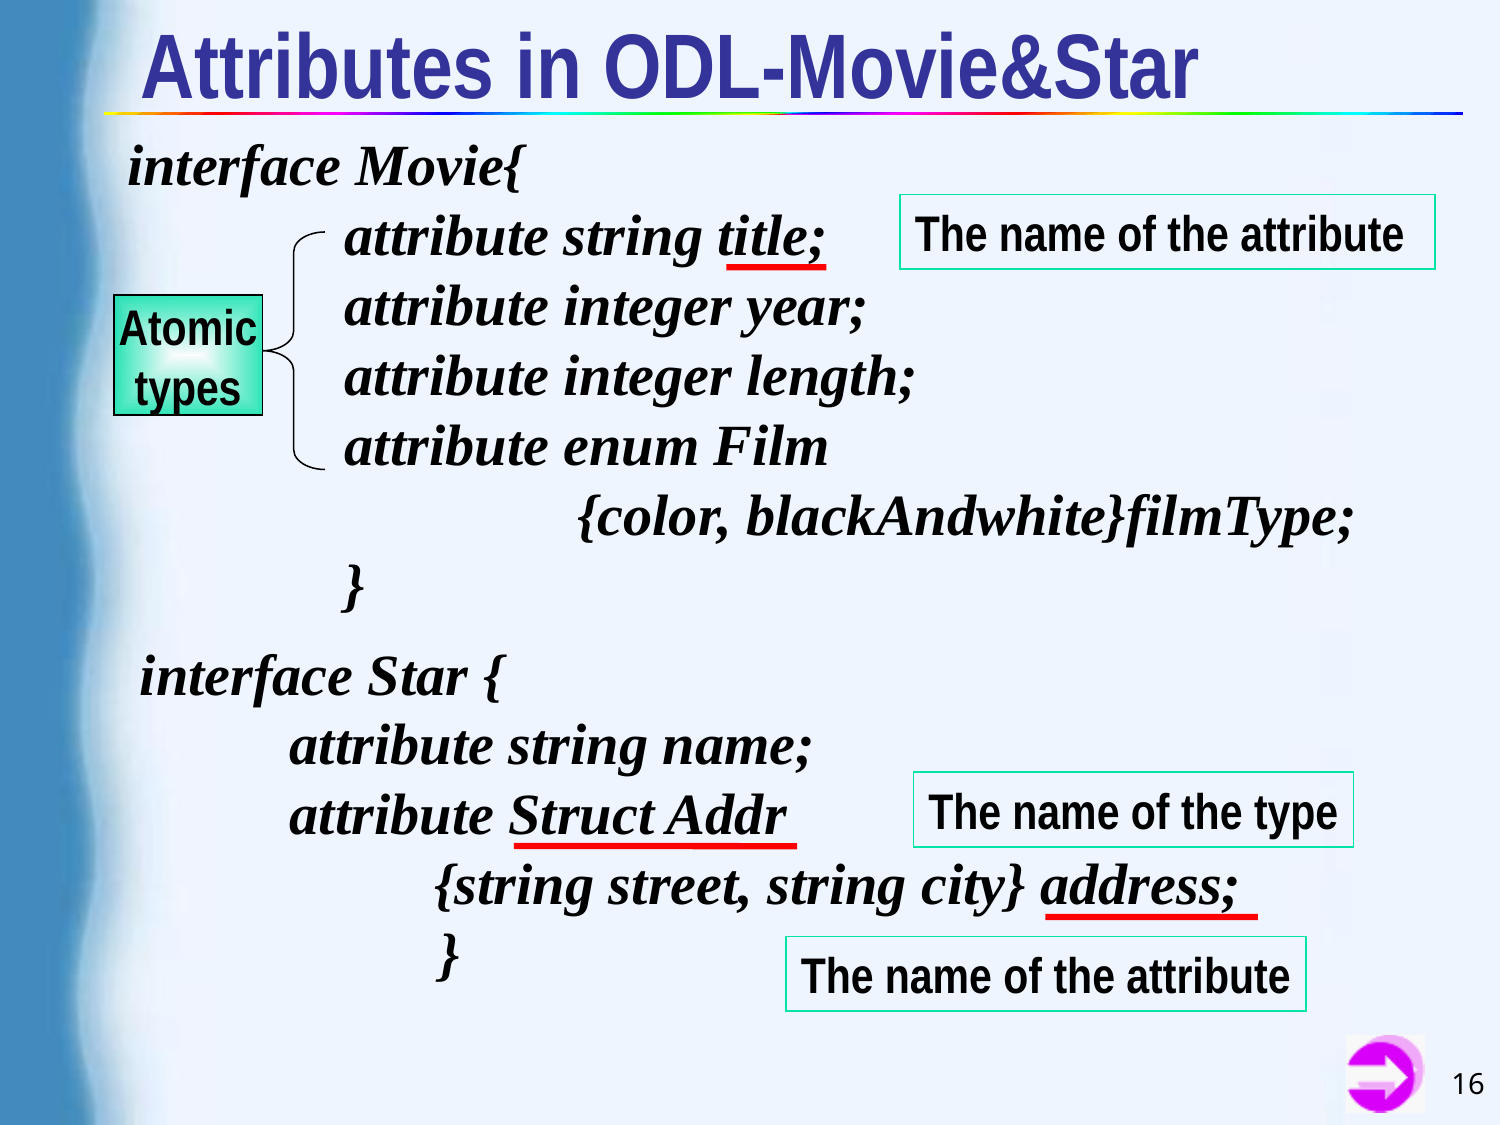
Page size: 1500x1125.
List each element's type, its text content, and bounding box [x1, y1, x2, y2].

text_box interface Movie{ attribute string title; attribute integer year; attribute integer length; attribute enum Film {color, blackAndwhite}filmType; } [112, 119, 1475, 625]
picture [0, 0, 1500, 1125]
text_box The name of the attribute [786, 936, 1307, 1012]
title Attributes in ODL-Movie&Star [125, 12, 1404, 125]
text_box The name of the attribute [899, 194, 1436, 270]
text_box The name of the type [913, 772, 1354, 847]
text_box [113, 231, 326, 470]
slide_number 16 [1428, 1037, 1500, 1113]
text_box interface Star { attribute string name; attribute Struct Addr {string street, string city} address; } [124, 629, 1325, 994]
